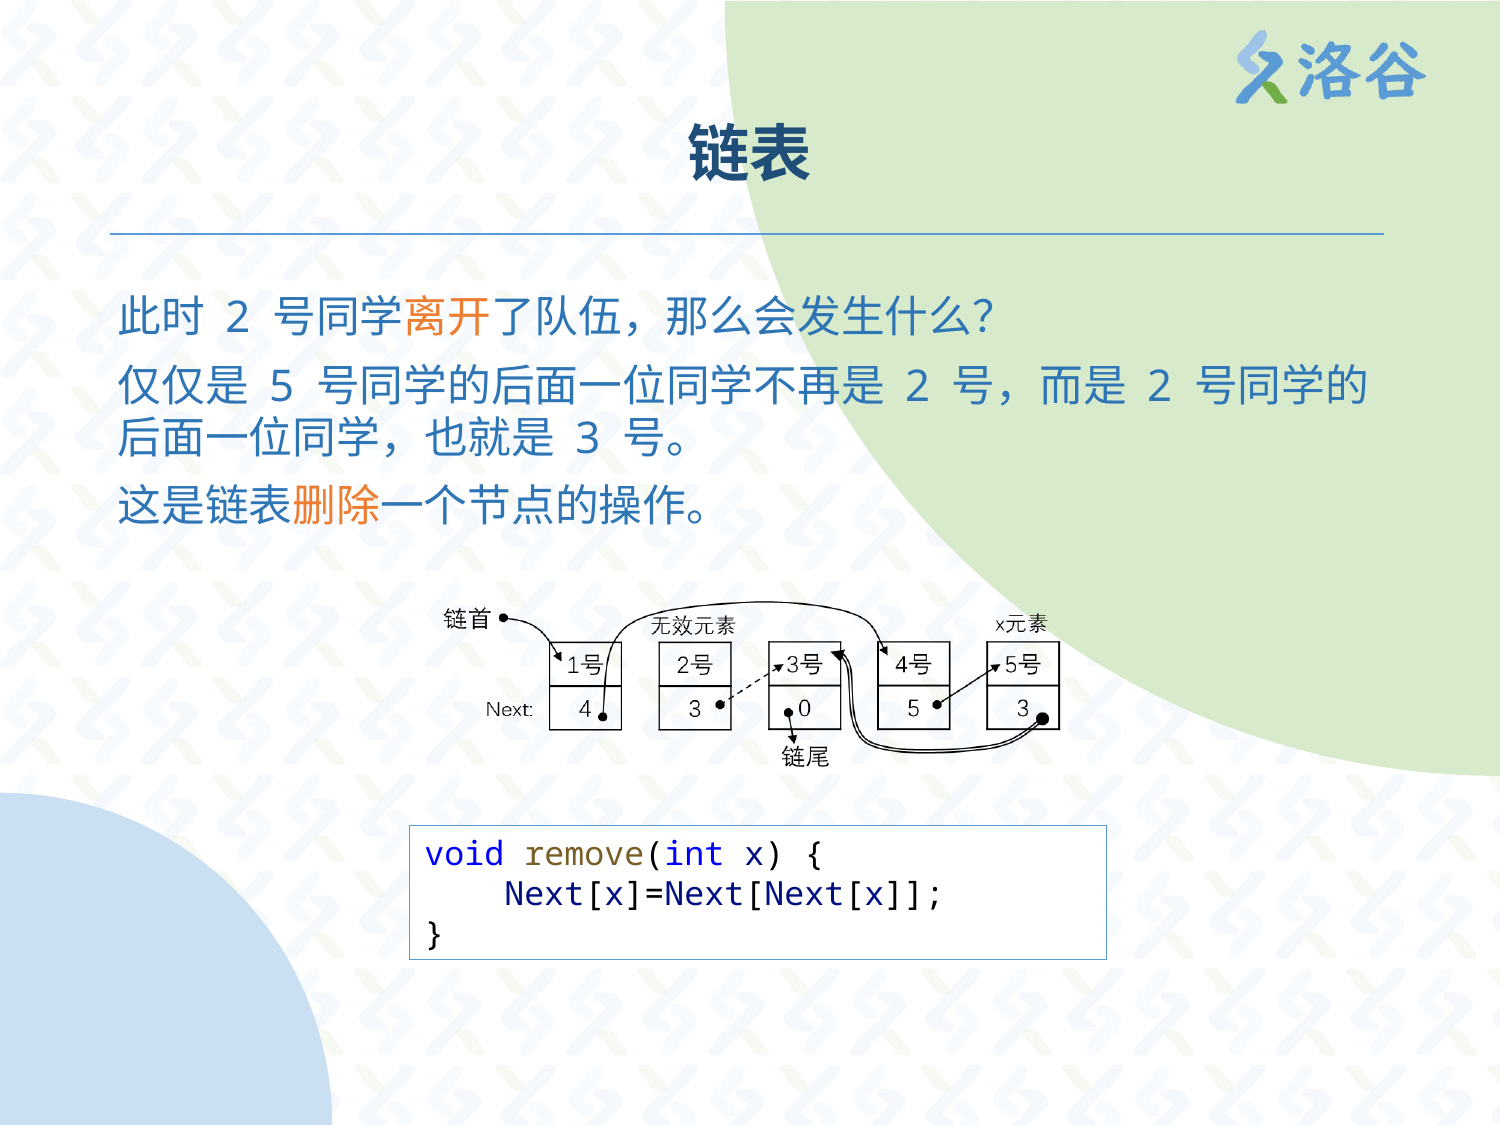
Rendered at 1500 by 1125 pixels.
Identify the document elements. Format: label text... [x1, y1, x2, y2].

list 此时 2 号同学离开了队伍，那么会发生什么？ 仅仅是 5 号同学的后面一位同学不再是 2 号，而是 2 号同学的后面一位同学，也就是 3 号。 这是链表删除一个节点的操作。 [102, 281, 1397, 1016]
picture [437, 580, 1063, 784]
picture [1235, 26, 1427, 108]
title 链表 [102, 77, 1397, 198]
text_box void remove(int x) { Next[x]=Next[Next[x]]; } [409, 825, 1107, 960]
